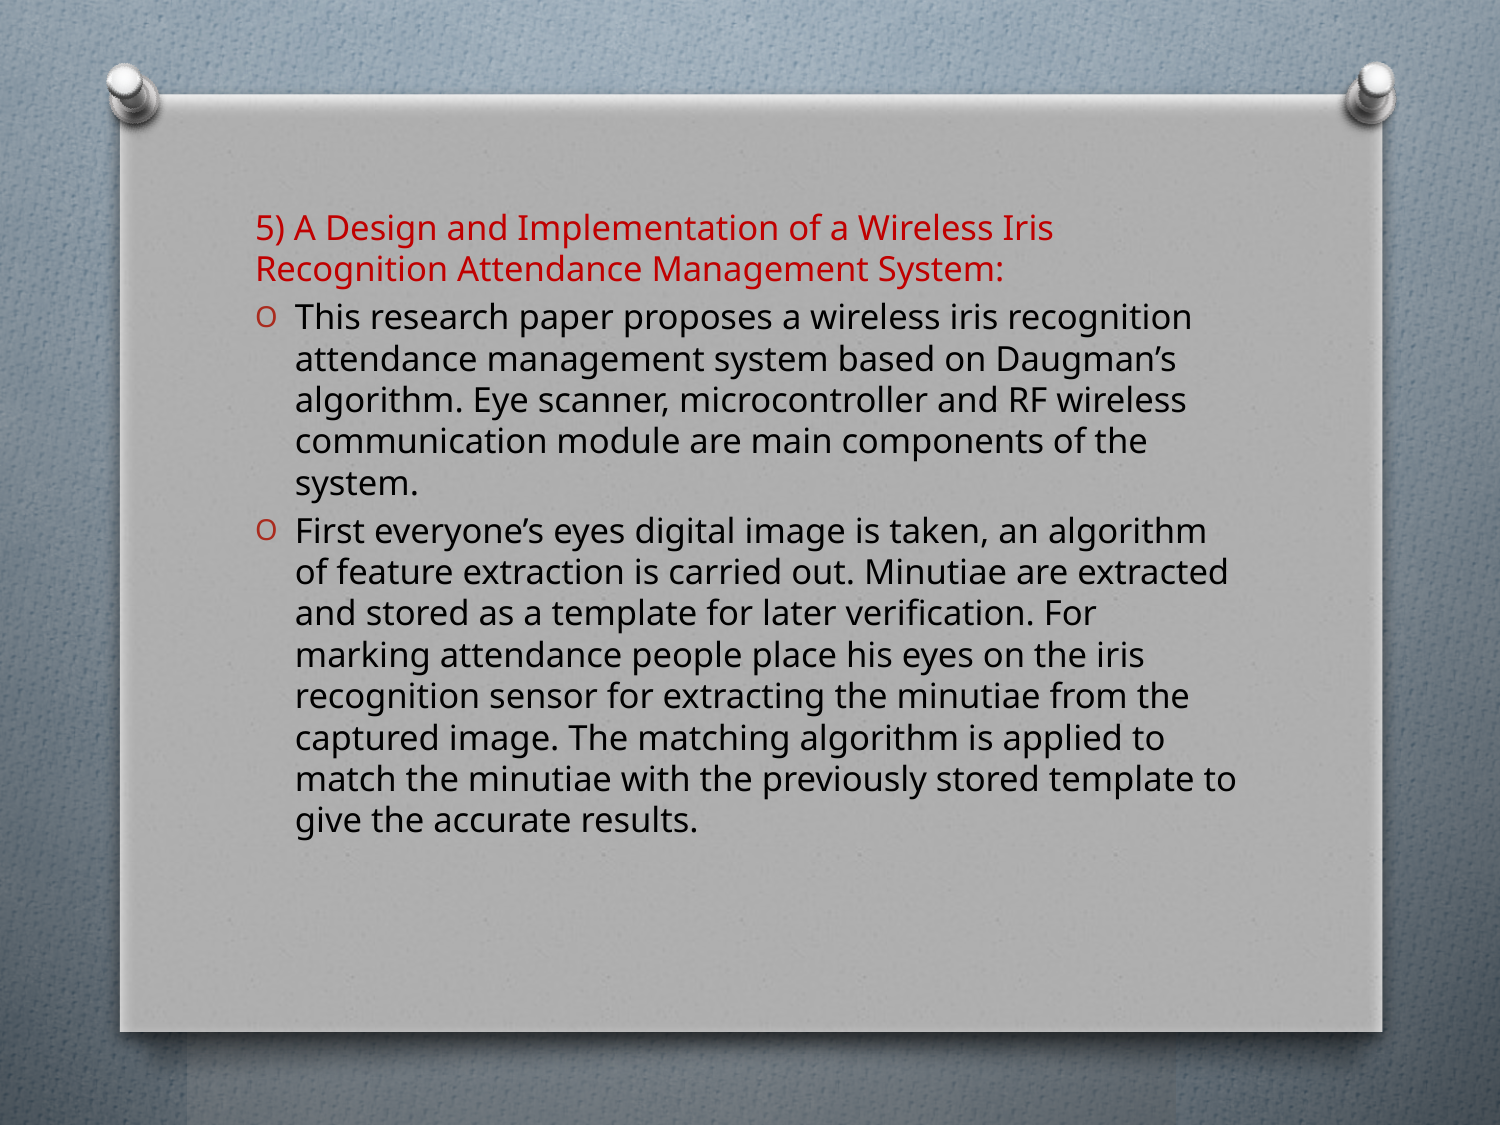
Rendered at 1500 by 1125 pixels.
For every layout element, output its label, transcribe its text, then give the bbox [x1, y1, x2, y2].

picture [75, 29, 198, 153]
picture [1317, 35, 1439, 156]
list 5) A Design and Implementation of a Wireless Iris Recognition Attendance Management System: This research paper proposes a wireless iris recognition attendance management system based on Daugman’s algorithm. Eye scanner, microcontroller and RF wireless communication module are main components of the system. First everyone’s eyes digital image is taken, an algorithm of feature extraction is carried out. Minutiae are extracted and stored as a template for later verification. For marking attendance people place his eyes on the iris recognition sensor for extracting the minutiae from the captured image. The matching algorithm is applied to match the minutiae with the previously stored template to give the accurate results. [240, 149, 1257, 939]
